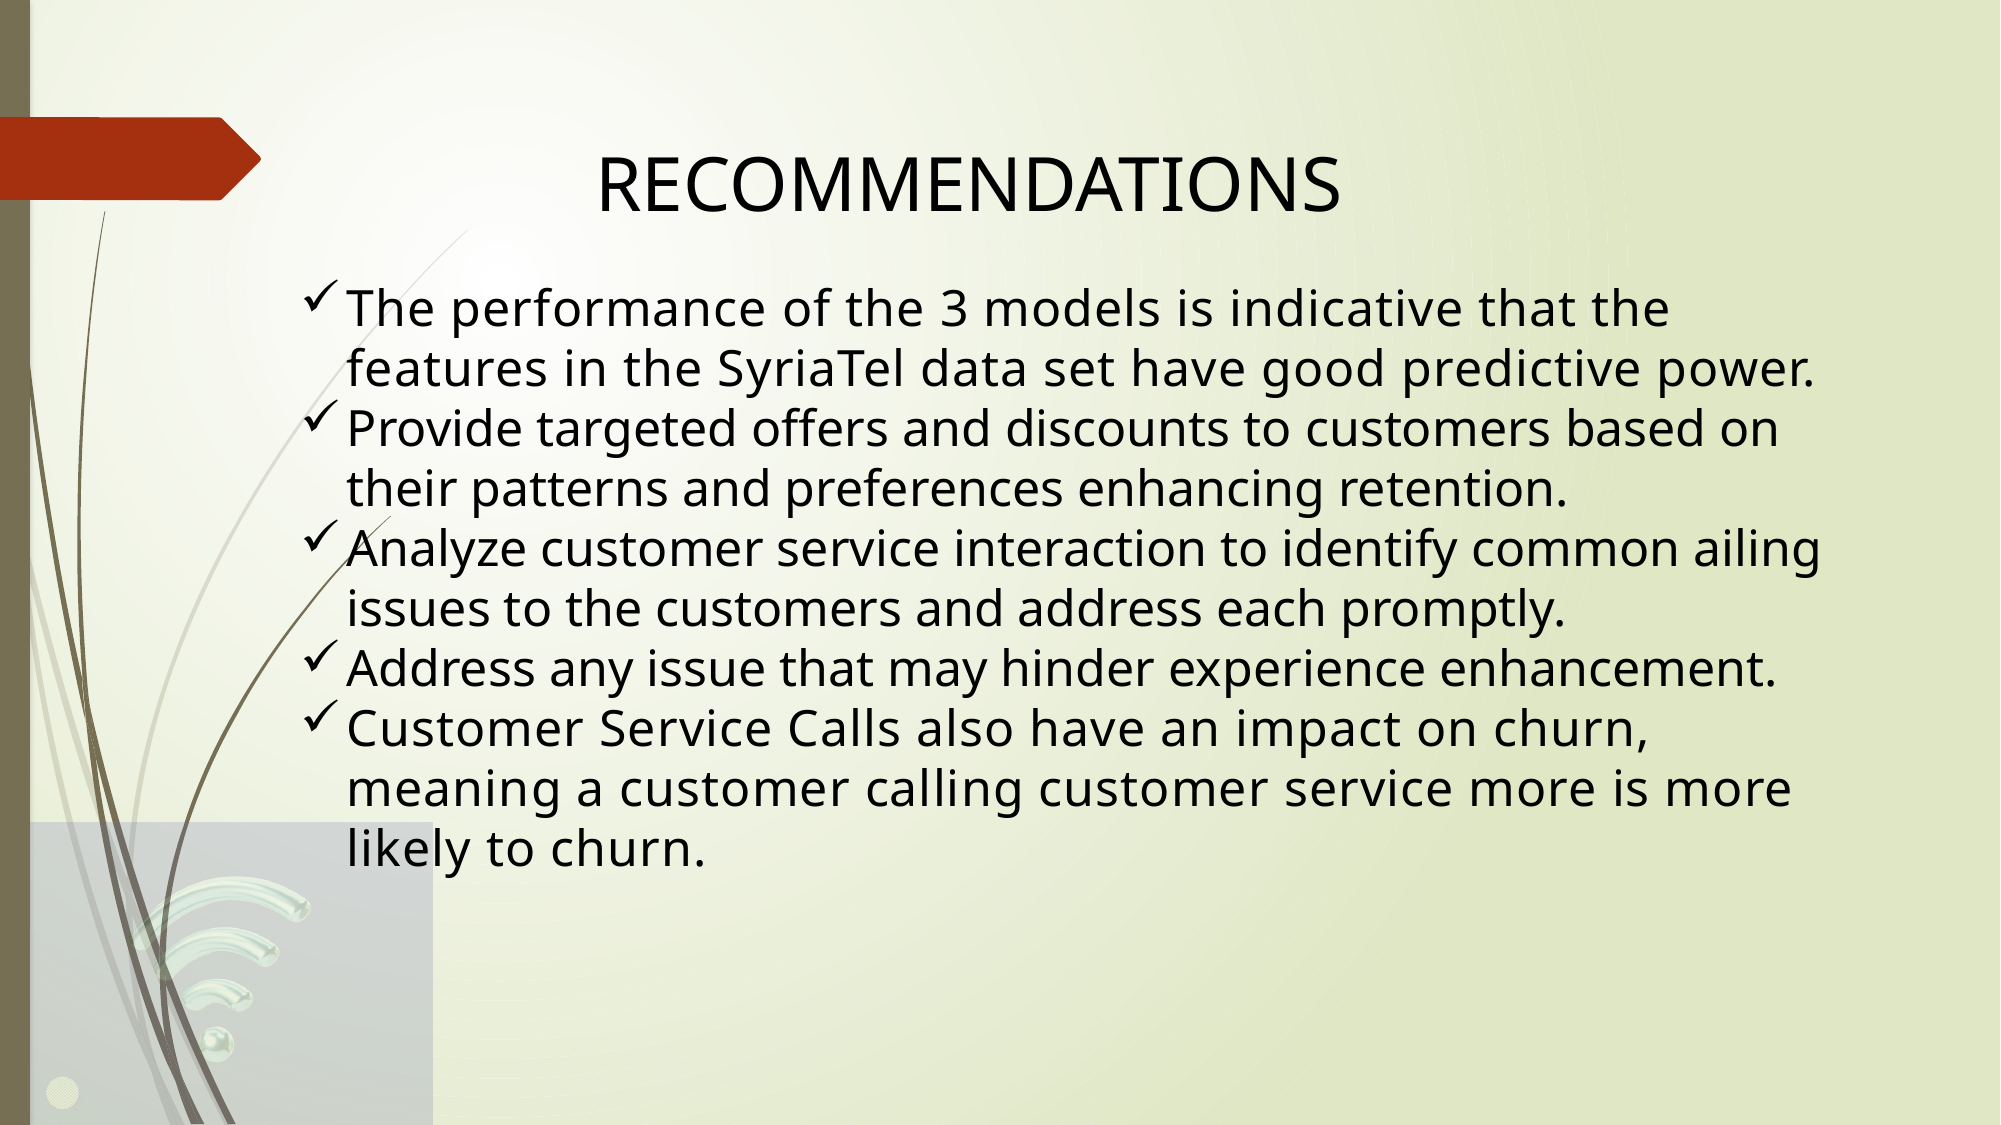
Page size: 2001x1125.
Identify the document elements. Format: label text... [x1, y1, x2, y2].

text_box RECOMMENDATIONS [458, 129, 1480, 235]
picture [28, 822, 433, 1125]
text_box The performance of the 3 models is indicative that the features in the SyriaTel data set have good predictive power. Provide targeted offers and discounts to customers based on their patterns and preferences enhancing retention. Analyze customer service interaction to identify common ailing issues to the customers and address each promptly. Address any issue that may hinder experience enhancement. Customer Service Calls also have an impact on churn, meaning a customer calling customer service more is more likely to churn. [285, 269, 1878, 974]
